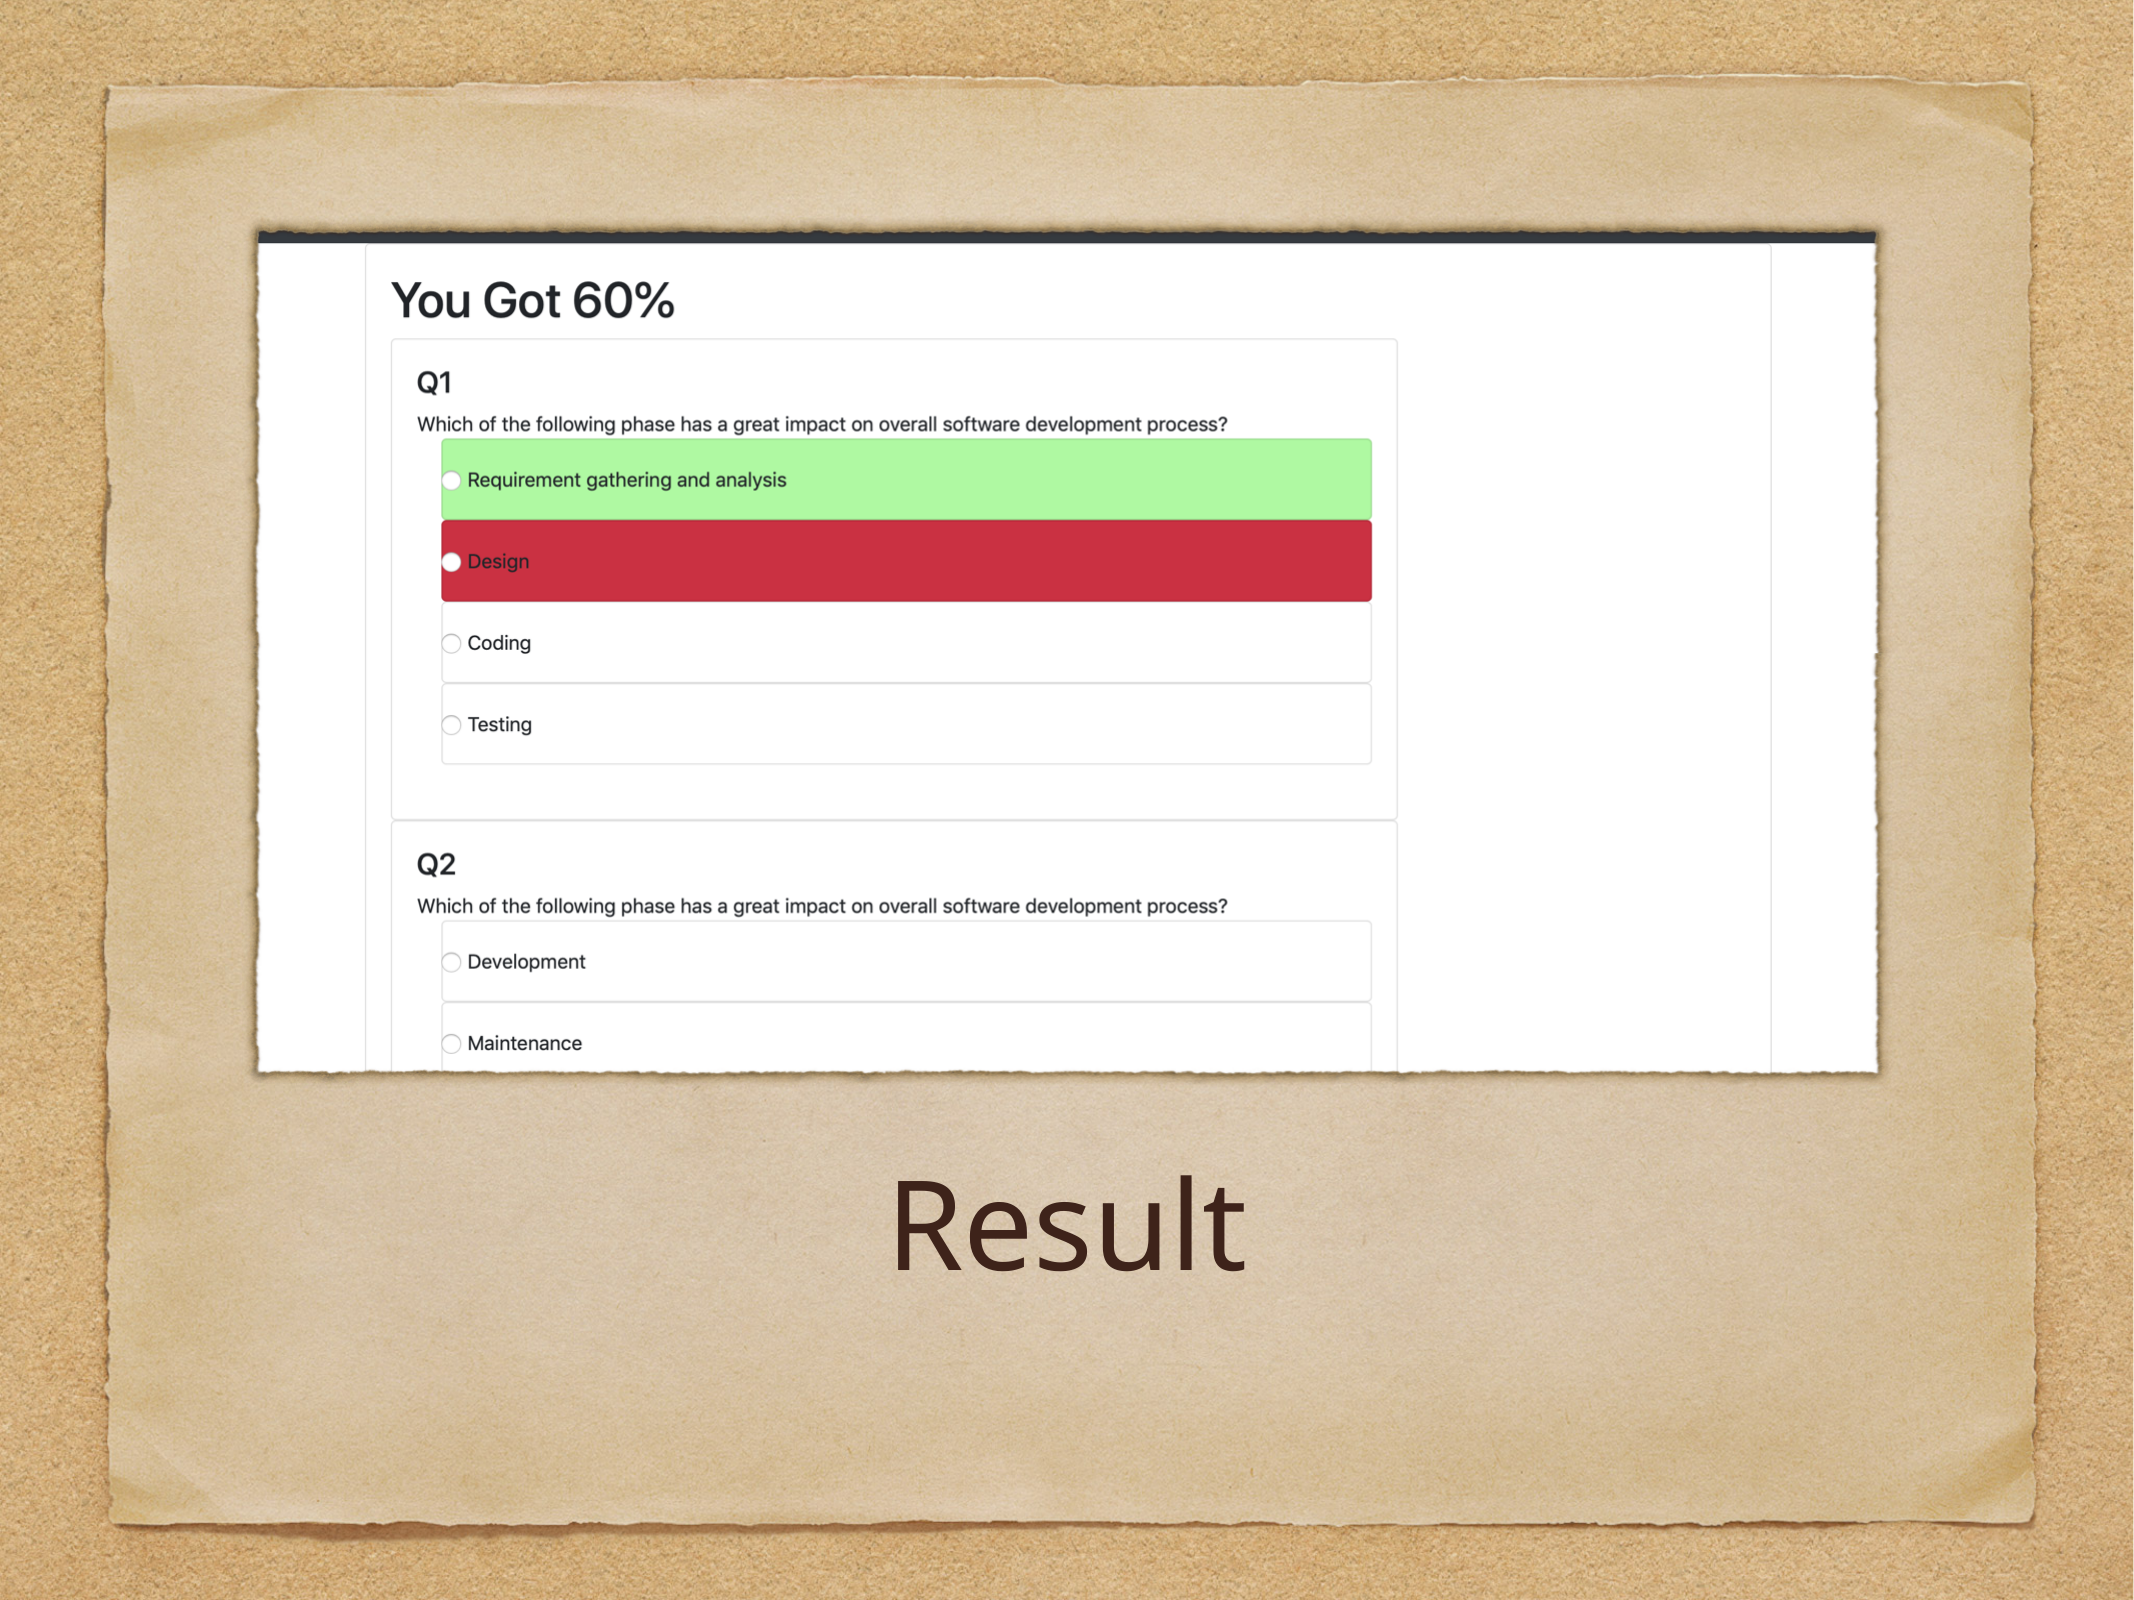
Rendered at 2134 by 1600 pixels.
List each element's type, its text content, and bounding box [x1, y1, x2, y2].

title Result [207, 1095, 1926, 1305]
picture [0, 0, 2134, 1600]
